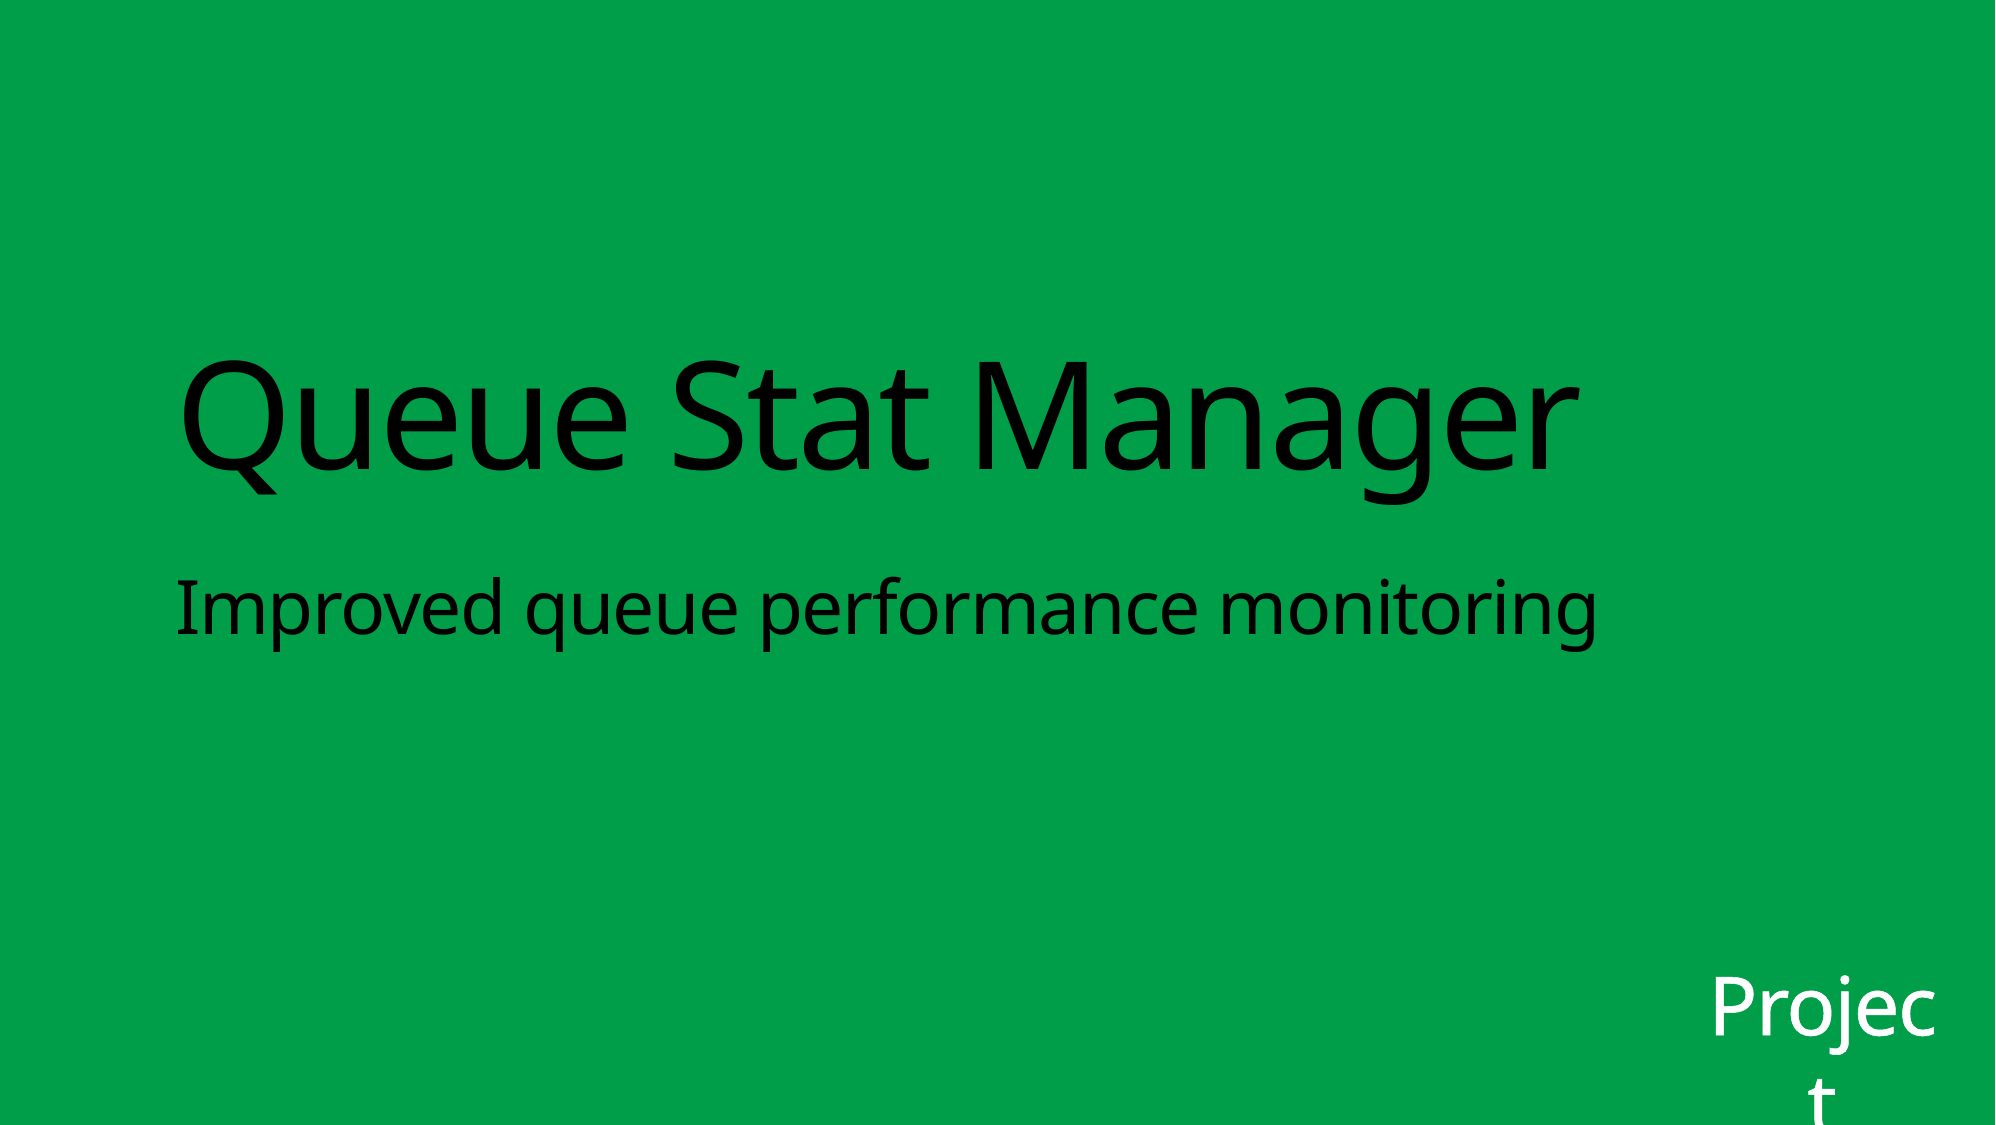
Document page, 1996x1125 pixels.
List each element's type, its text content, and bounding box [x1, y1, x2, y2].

title Queue Stat Manager [160, 346, 1836, 510]
list Improved queue performance monitoring [160, 561, 1836, 644]
